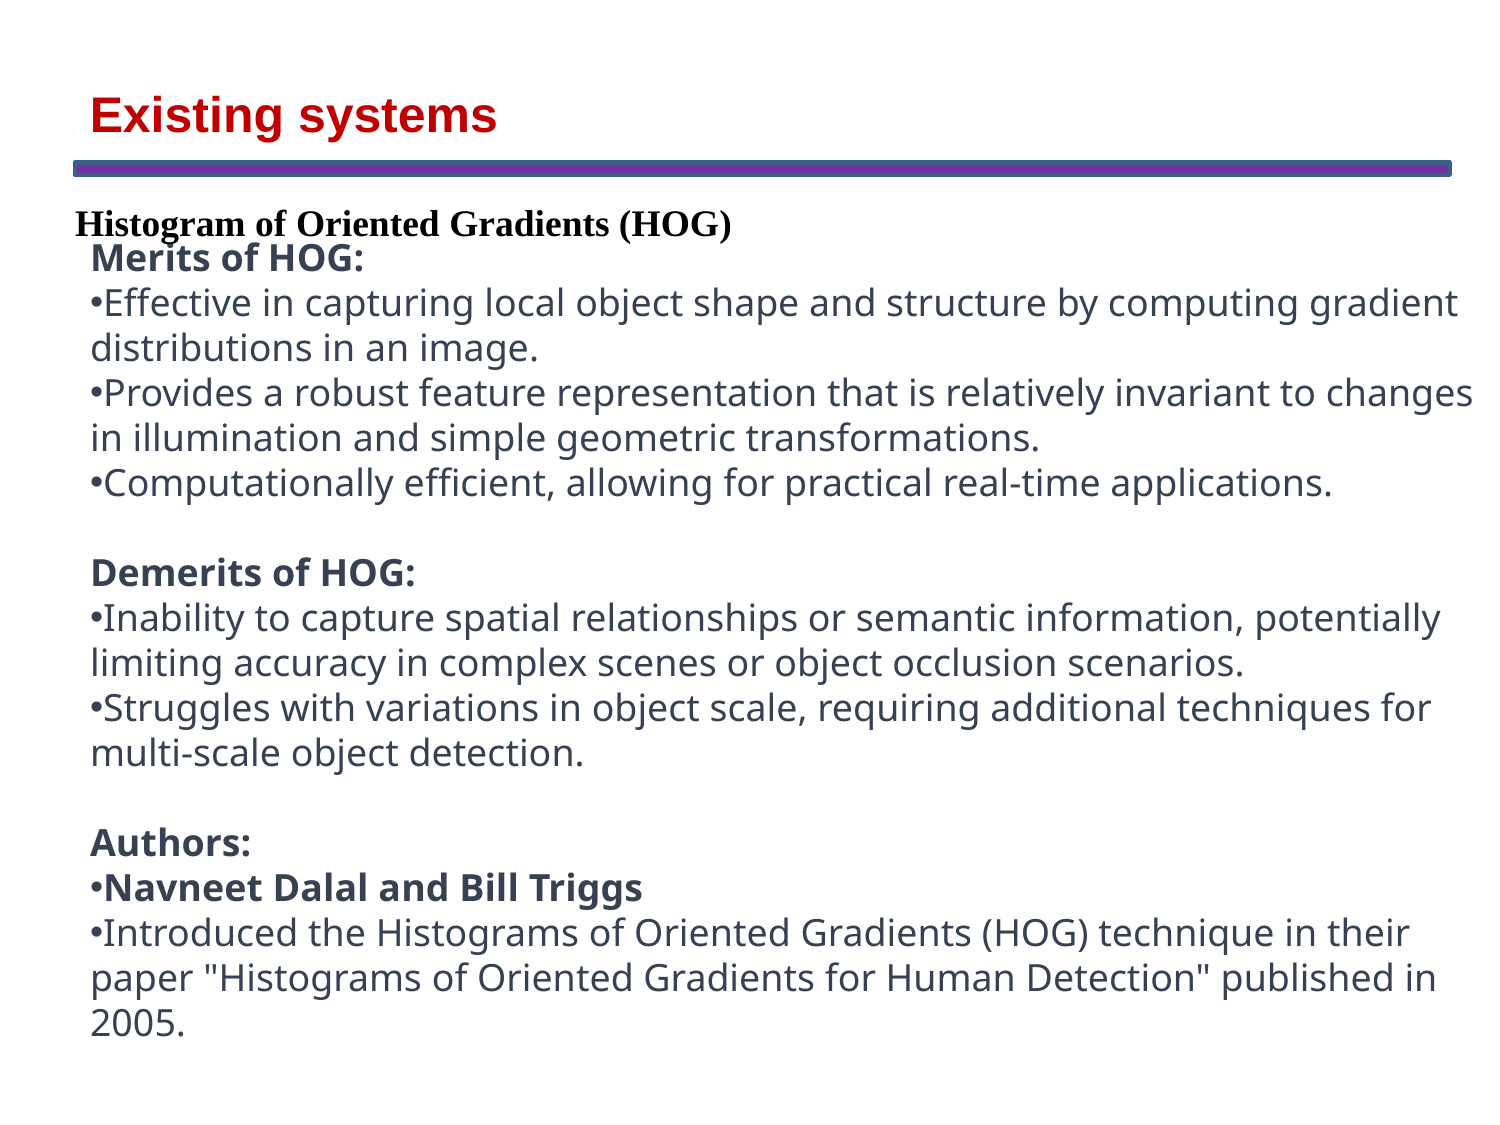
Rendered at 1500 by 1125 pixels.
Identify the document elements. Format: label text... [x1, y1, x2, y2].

title Histogram of Oriented Gradients (HOG) [75, 101, 1350, 343]
text_box [1350, 170, 1450, 175]
text_box Existing systems [75, 74, 1450, 170]
text_box Merits of HOG: Effective in capturing local object shape and structure by computing gradient distributions in an image. Provides a robust feature representation that is relatively invariant to changes in illumination and simple geometric transformations. Computationally efficient, allowing for practical real-time applications. Demerits of HOG: Inability to capture spatial relationships or semantic information, potentially limiting accuracy in complex scenes or object occlusion scenarios. Struggles with variations in object scale, requiring additional techniques for multi-scale object detection. Authors: Navneet Dalal and Bill Triggs Introduced the Histograms of Oriented Gradients (HOG) technique in their paper "Histograms of Oriented Gradients for Human Detection" published in 2005. [74, 226, 1500, 1052]
